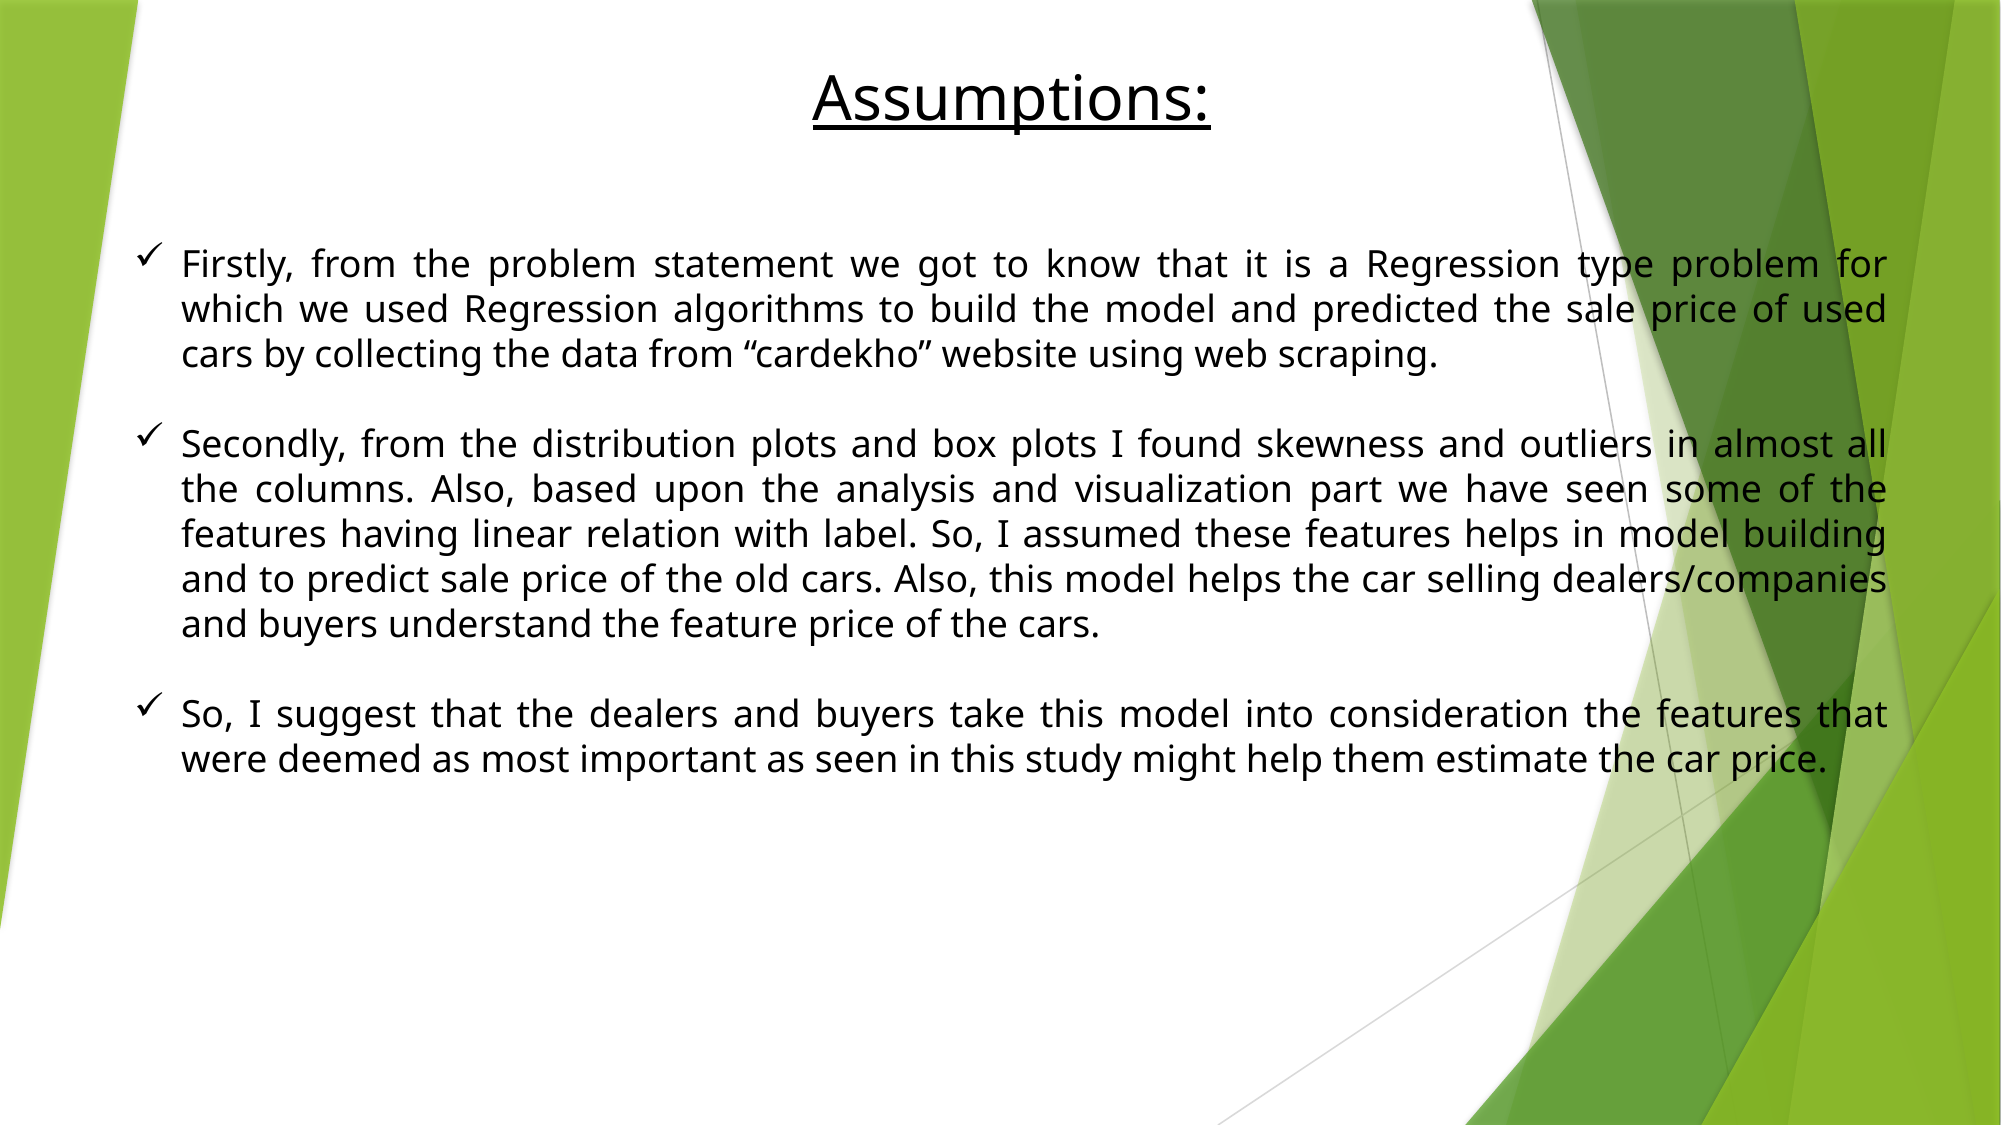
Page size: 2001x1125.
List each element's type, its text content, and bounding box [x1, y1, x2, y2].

text_box Assumptions: [119, 50, 1905, 141]
text_box Firstly, from the problem statement we got to know that it is a Regression type problem for which we used Regression algorithms to build the model and predicted the sale price of used cars by collecting the data from “cardekho” website using web scraping. Secondly, from the distribution plots and box plots I found skewness and outliers in almost all the columns. Also, based upon the analysis and visualization part we have seen some of the features having linear relation with label. So, I assumed these features helps in model building and to predict sale price of the old cars. Also, this model helps the car selling dealers/companies and buyers understand the feature price of the cars. So, I suggest that the dealers and buyers take this model into consideration the features that were deemed as most important as seen in this study might help them estimate the car price. [119, 232, 1905, 833]
